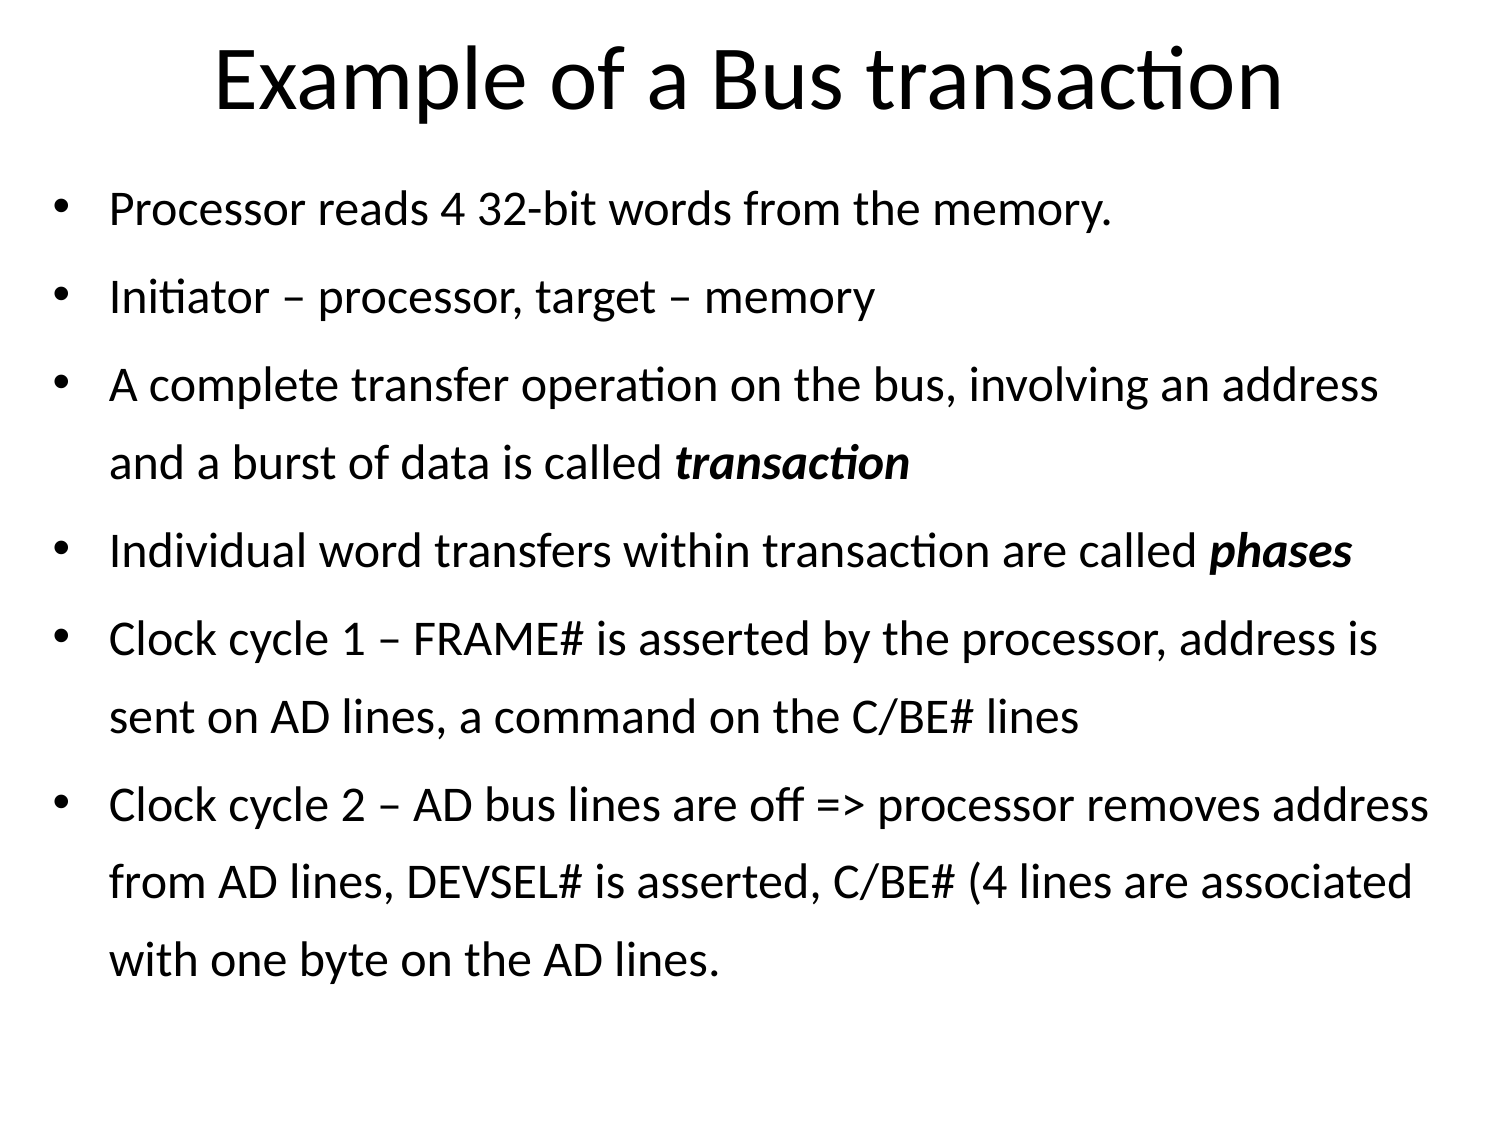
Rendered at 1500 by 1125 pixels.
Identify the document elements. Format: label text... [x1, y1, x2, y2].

title Example of a Bus transaction [75, 7, 1425, 138]
list Processor reads 4 32-bit words from the memory. Initiator – processor, target – memory A complete transfer operation on the bus, involving an address and a burst of data is called transaction Individual word transfers within transaction are called phases Clock cycle 1 – FRAME# is asserted by the processor, address is sent on AD lines, a command on the C/BE# lines Clock cycle 2 – AD bus lines are off => processor removes address from AD lines, DEVSEL# is asserted, C/BE# (4 lines are associated with one byte on the AD lines. [37, 149, 1463, 1100]
